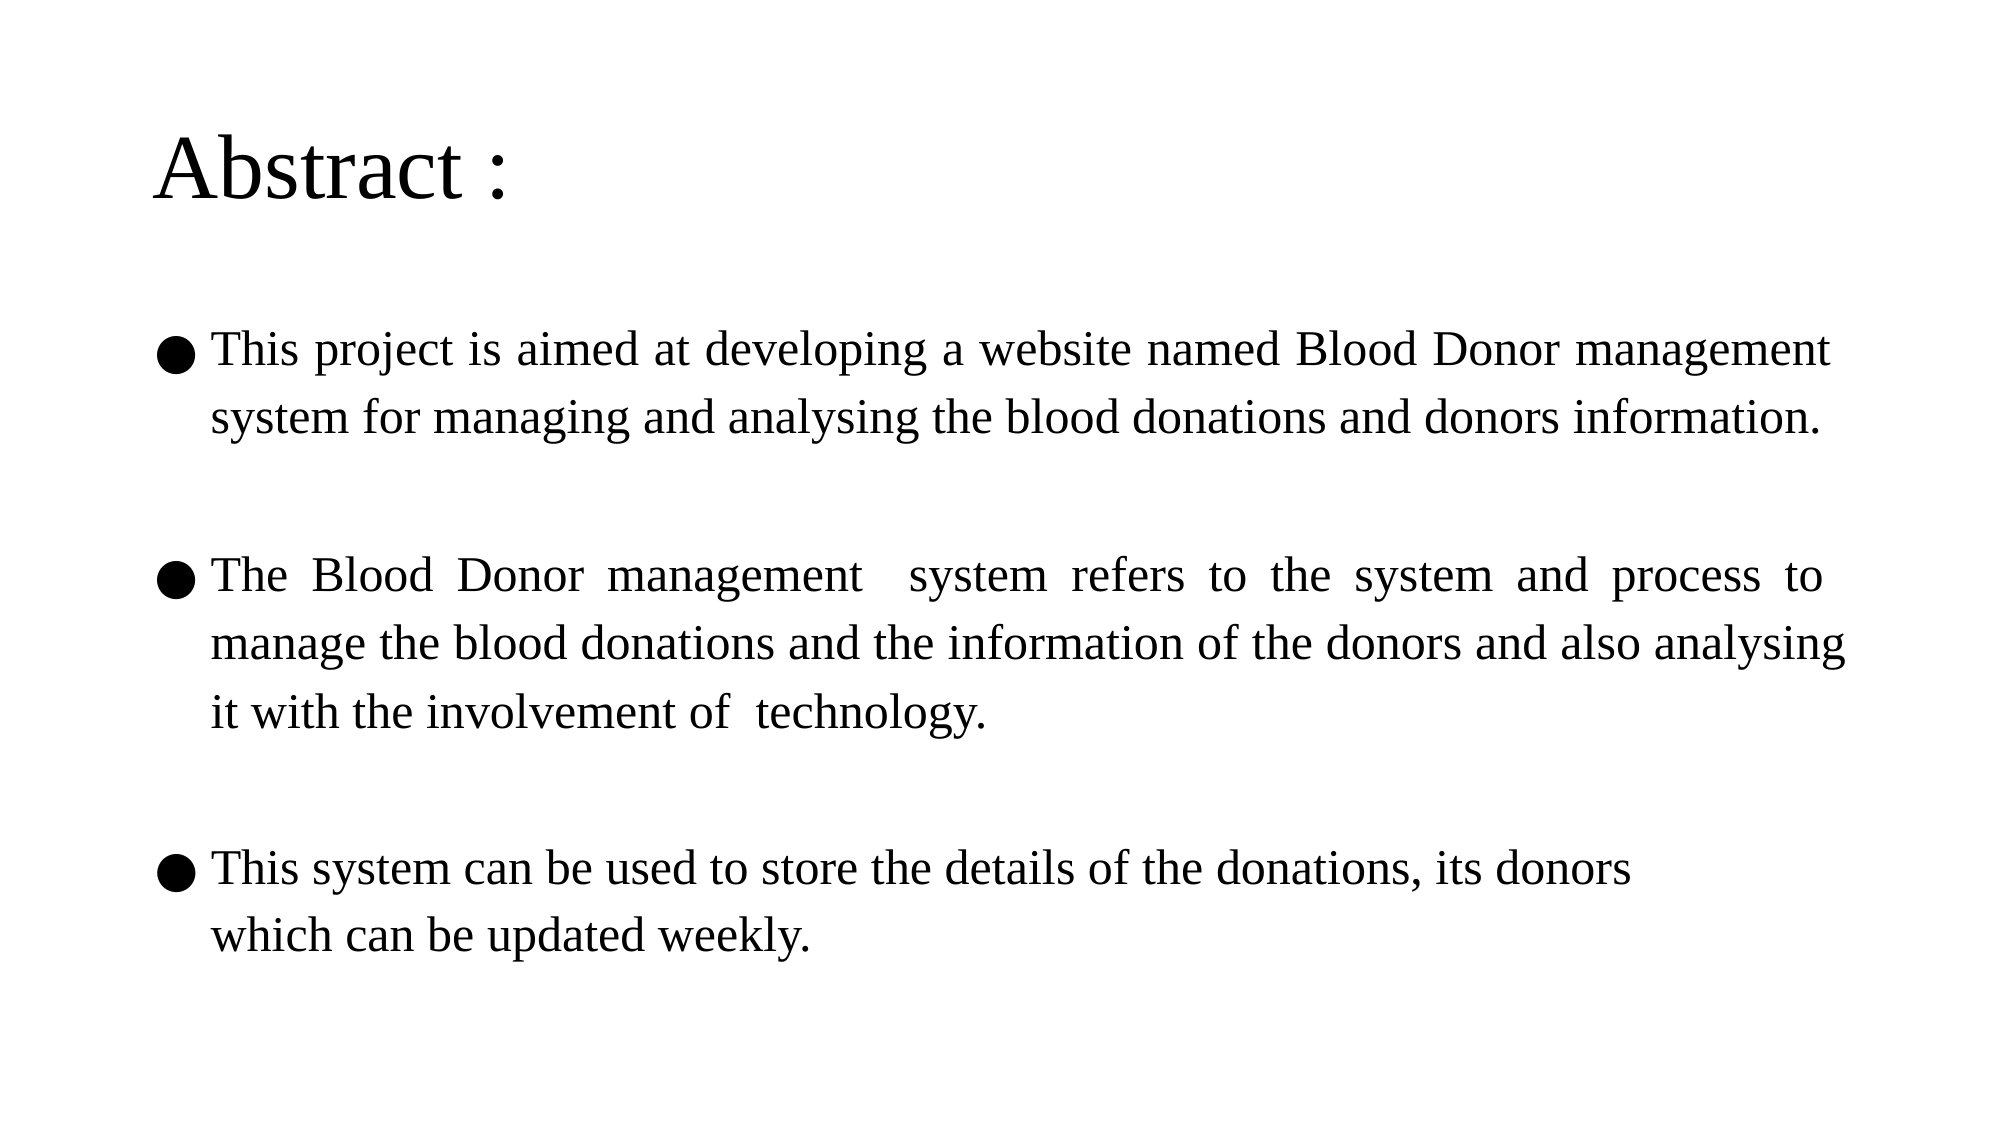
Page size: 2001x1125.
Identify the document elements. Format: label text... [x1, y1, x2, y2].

title Abstract : [137, 59, 1863, 278]
list This project is aimed at developing a website named Blood Donor management system for managing and analysing the blood donations and donors information. The Blood Donor management system refers to the system and process to manage the blood donations and the information of the donors and also analysing it with the involvement of technology. This system can be used to store the details of the donations, its donors which can be updated weekly. [137, 299, 1863, 1014]
